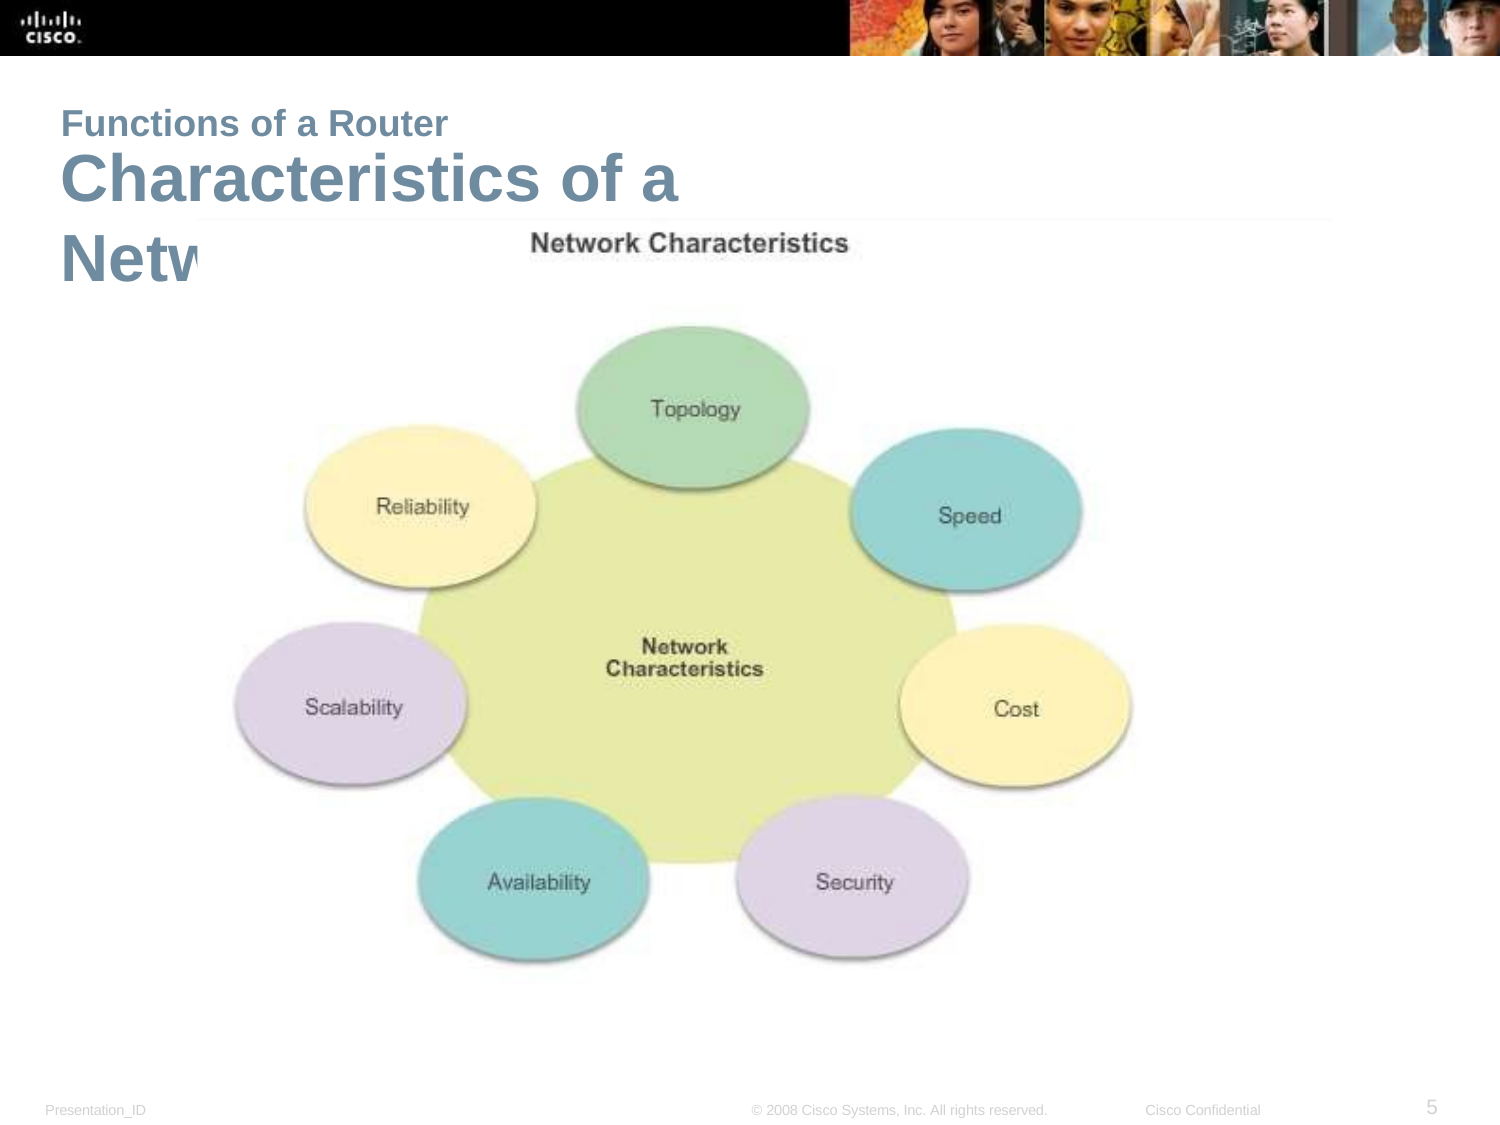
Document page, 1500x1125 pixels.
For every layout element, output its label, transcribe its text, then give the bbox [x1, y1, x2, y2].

text_box Presentation_ID [43, 1100, 151, 1119]
text_box <number> [1422, 1093, 1454, 1119]
text_box [197, 218, 1332, 984]
text_box © 2008 Cisco Systems, Inc. All rights reserved. [749, 1100, 1058, 1125]
picture [0, 0, 1500, 56]
text_box Characteristics of a Network [58, 132, 955, 323]
text_box Cisco Confidential [1143, 1100, 1264, 1125]
text_box Functions of a Router [58, 96, 451, 132]
